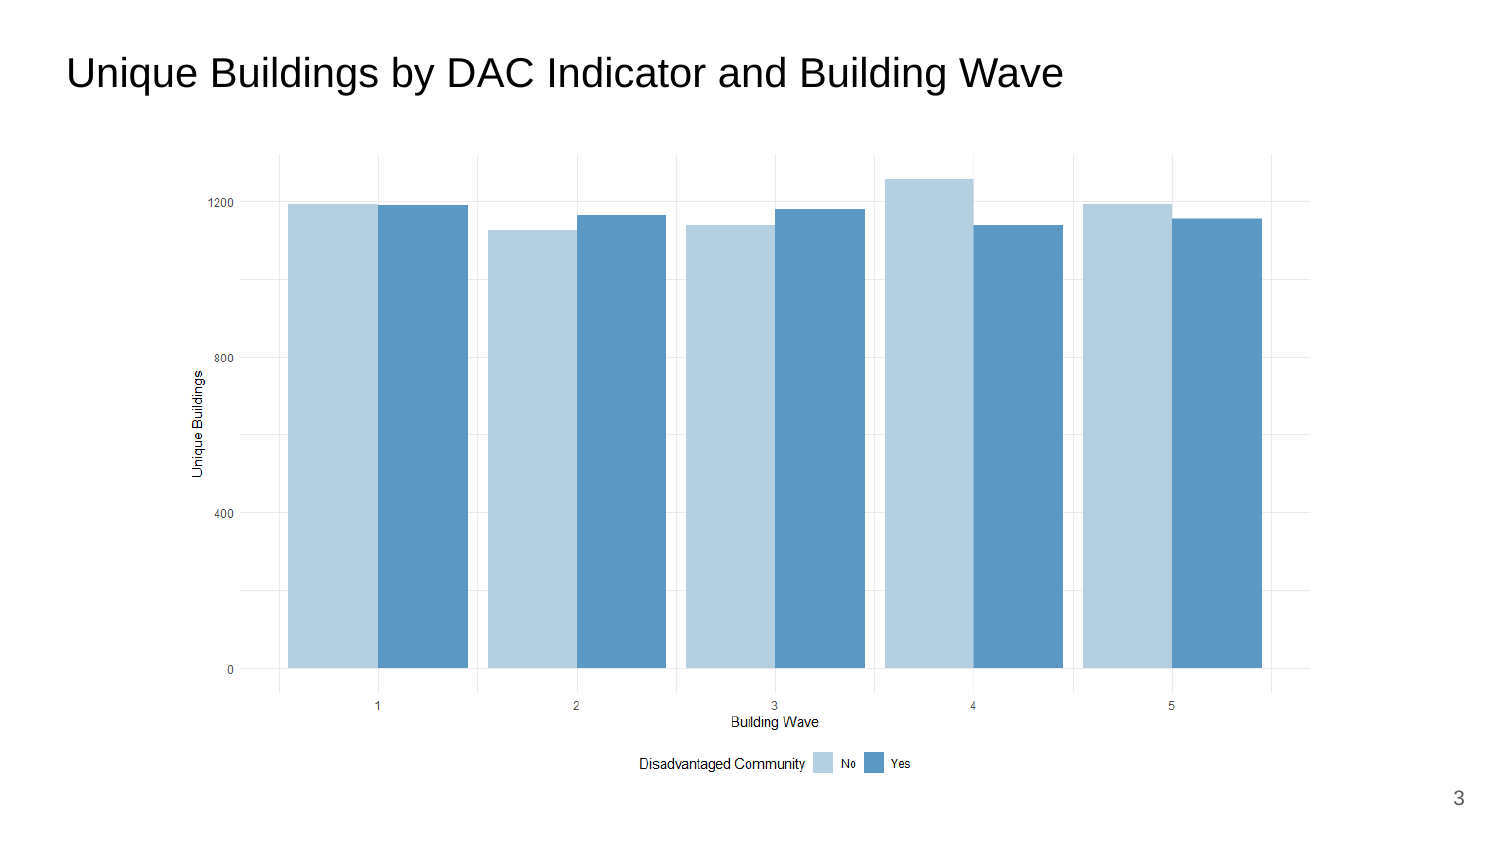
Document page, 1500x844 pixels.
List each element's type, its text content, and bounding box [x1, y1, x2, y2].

title Unique Buildings by DAC Indicator and Building Wave [51, 31, 1449, 126]
slide_number ‹#› [1389, 764, 1480, 830]
picture [183, 146, 1317, 788]
